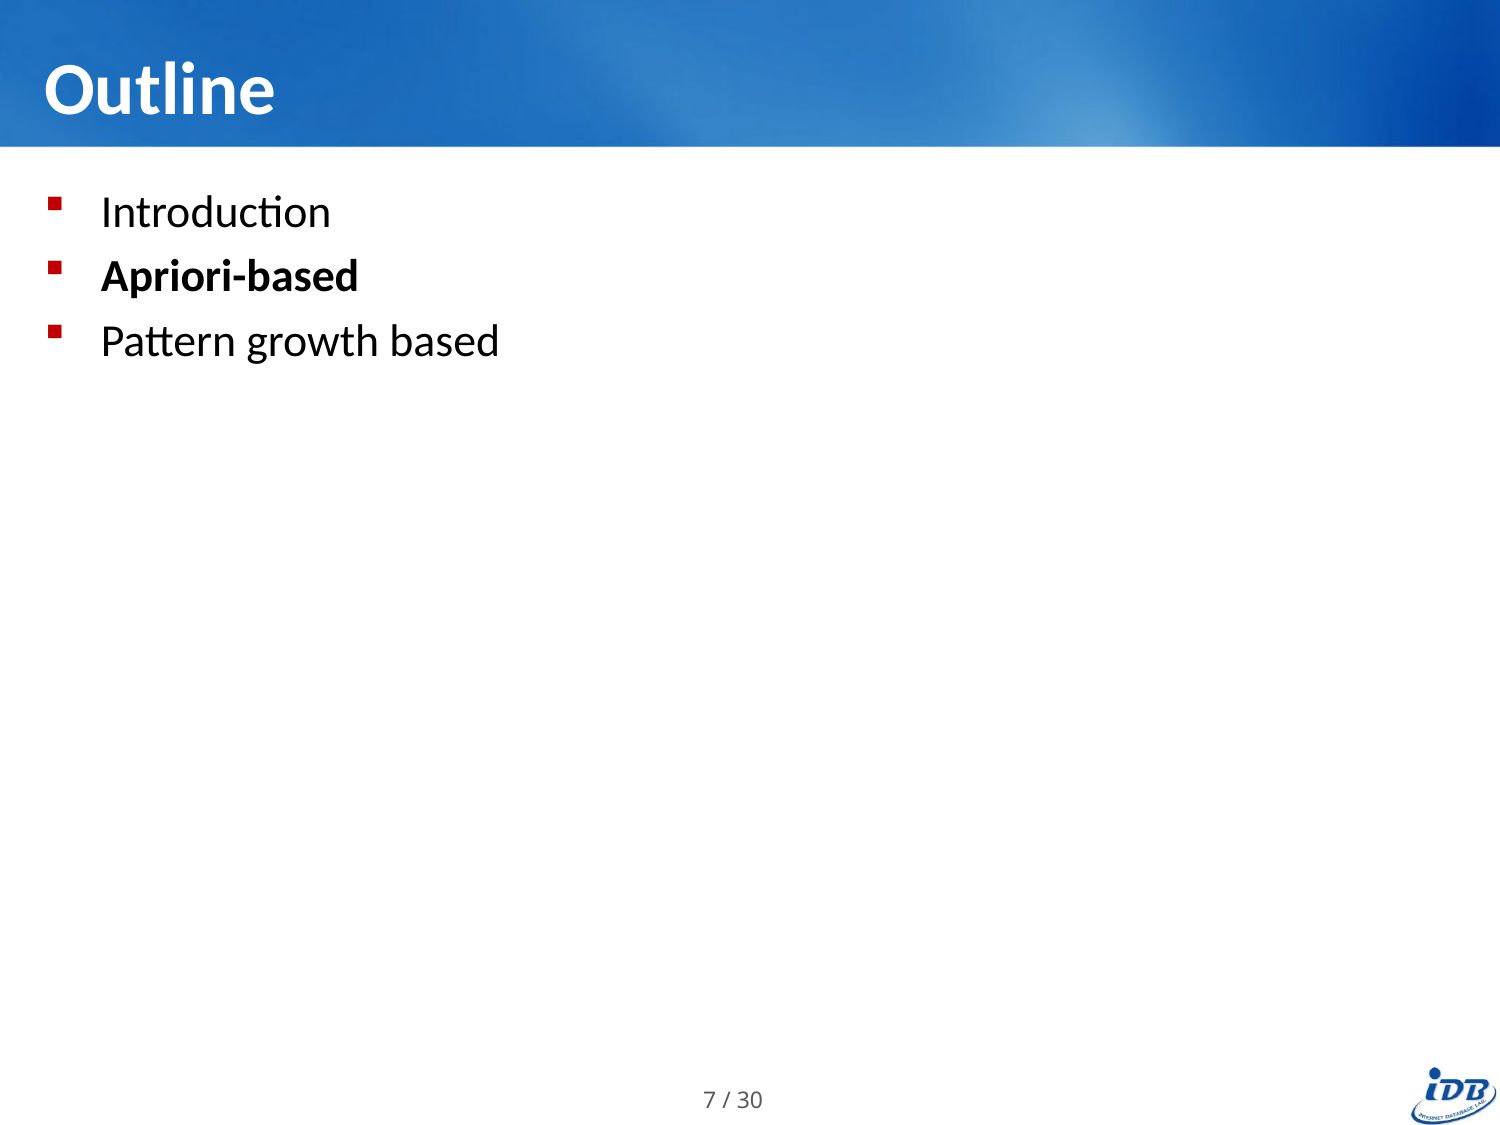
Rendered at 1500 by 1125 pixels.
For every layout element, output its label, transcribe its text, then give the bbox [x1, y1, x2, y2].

picture [0, 0, 1500, 1125]
list Introduction Apriori-based Pattern growth based [29, 174, 1471, 1071]
title Outline [29, 19, 1471, 149]
